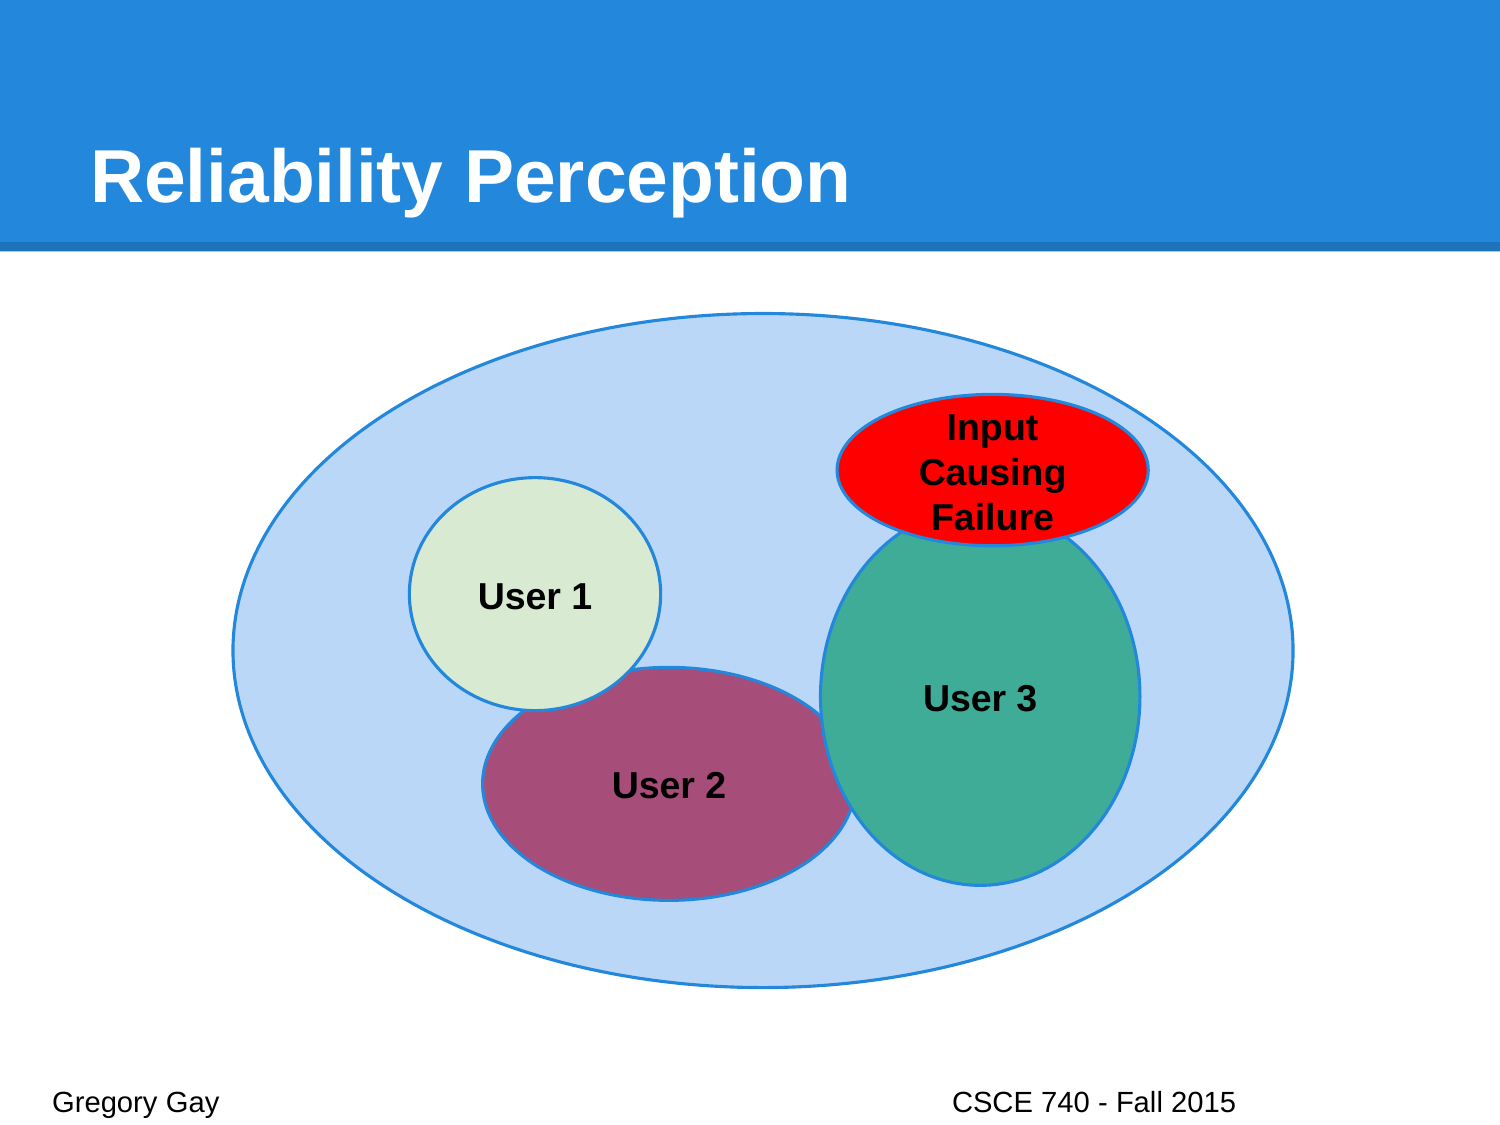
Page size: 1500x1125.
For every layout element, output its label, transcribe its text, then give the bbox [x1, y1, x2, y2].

text_box Input Causing Failure [837, 394, 1149, 546]
title Reliability Perception [75, 45, 1425, 233]
text_box User 3 [820, 532, 1140, 886]
text_box Gregory Gay CSCE 740 - Fall 2015 17 [37, 1068, 1463, 1114]
text_box User 2 [482, 667, 851, 901]
text_box User 1 [409, 477, 661, 711]
text_box [232, 313, 1294, 988]
